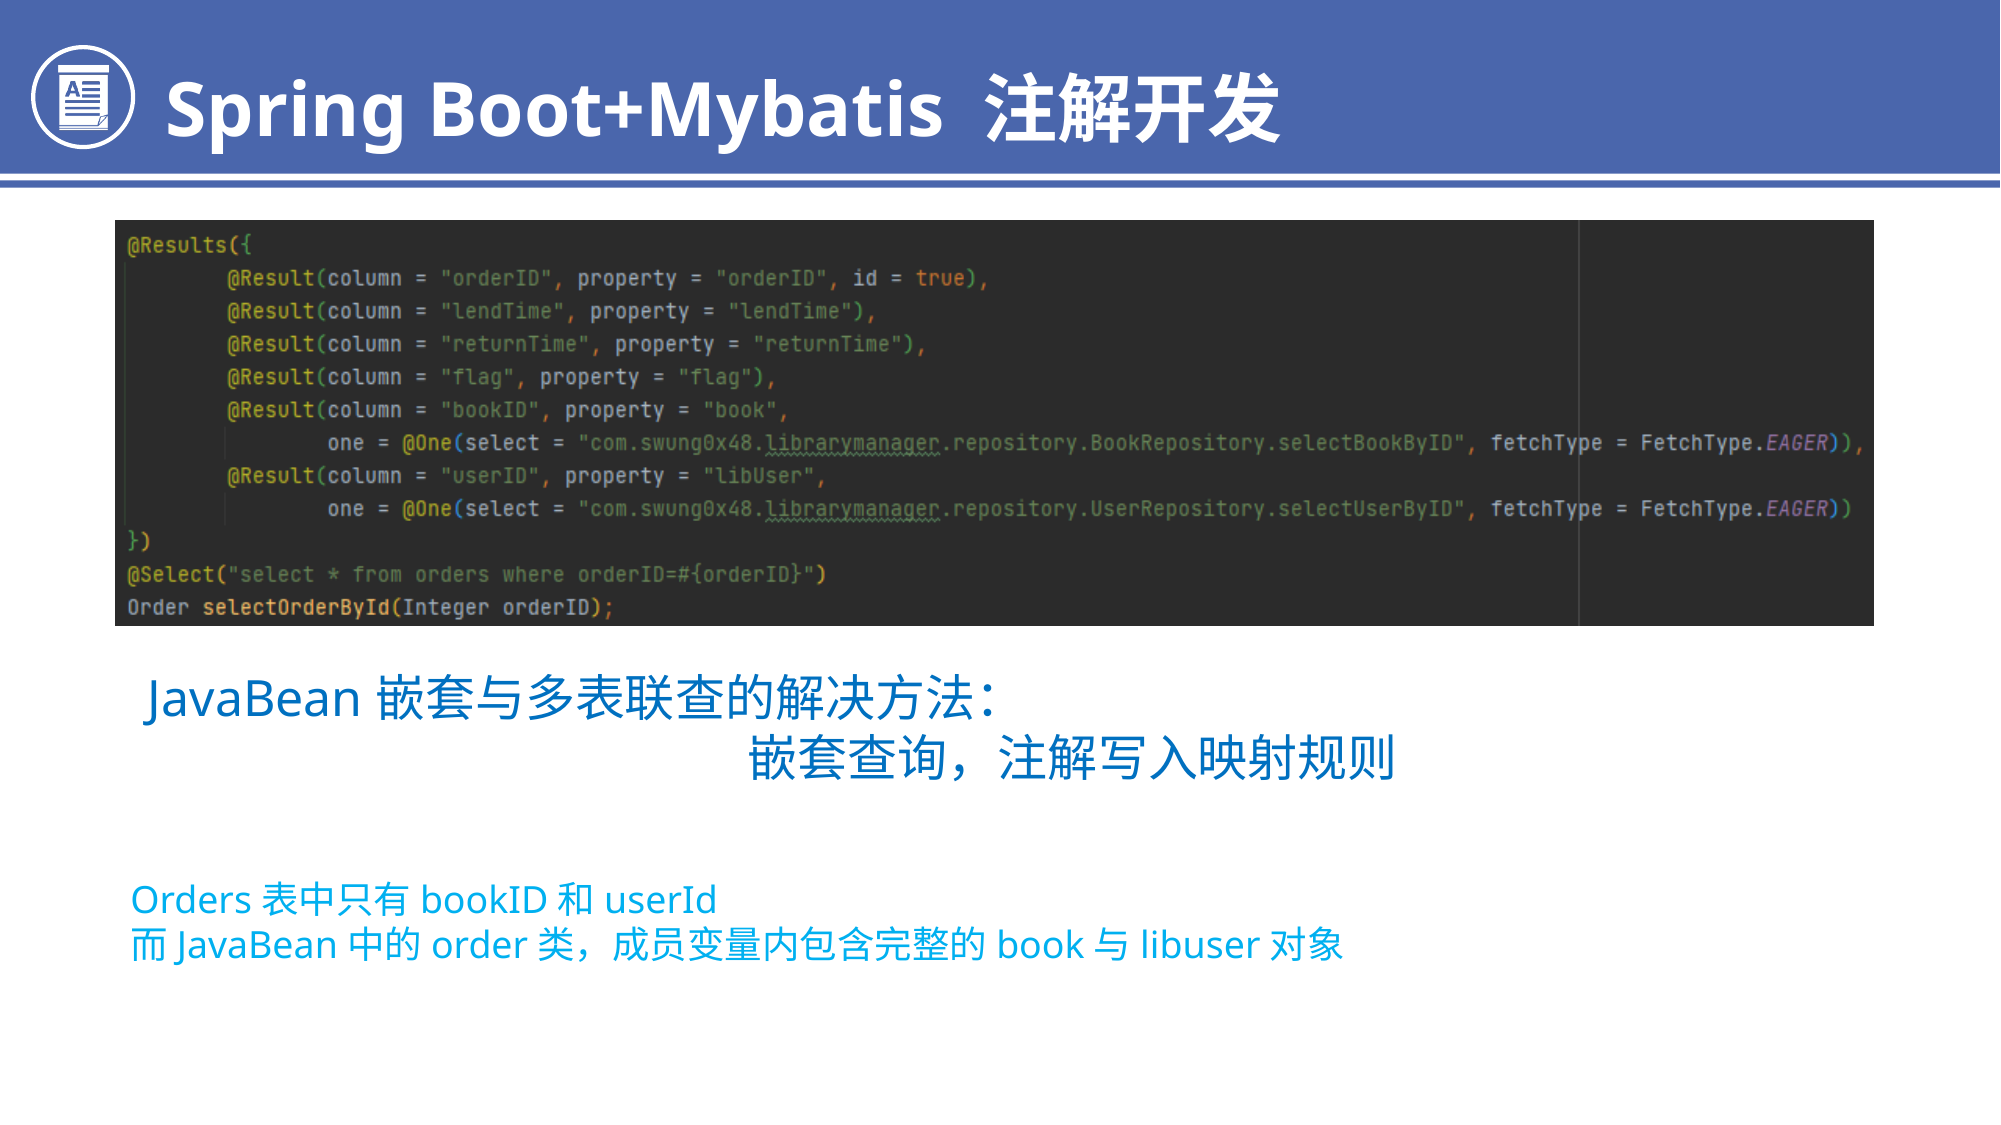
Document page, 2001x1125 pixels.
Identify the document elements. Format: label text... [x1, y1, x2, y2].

picture [115, 220, 1874, 626]
text_box [0, 179, 2000, 189]
text_box JavaBean嵌套与多表联查的解决方法： 嵌套查询，注解写入映射规则 [133, 658, 1513, 794]
text_box [0, 0, 2000, 175]
text_box Orders表中只有bookID和userId 而JavaBean中的order类，成员变量内包含完整的book与libuser对象 [115, 868, 1898, 973]
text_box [33, 47, 134, 148]
text_box Spring Boot+Mybatis 注解开发 [150, 9, 1357, 160]
